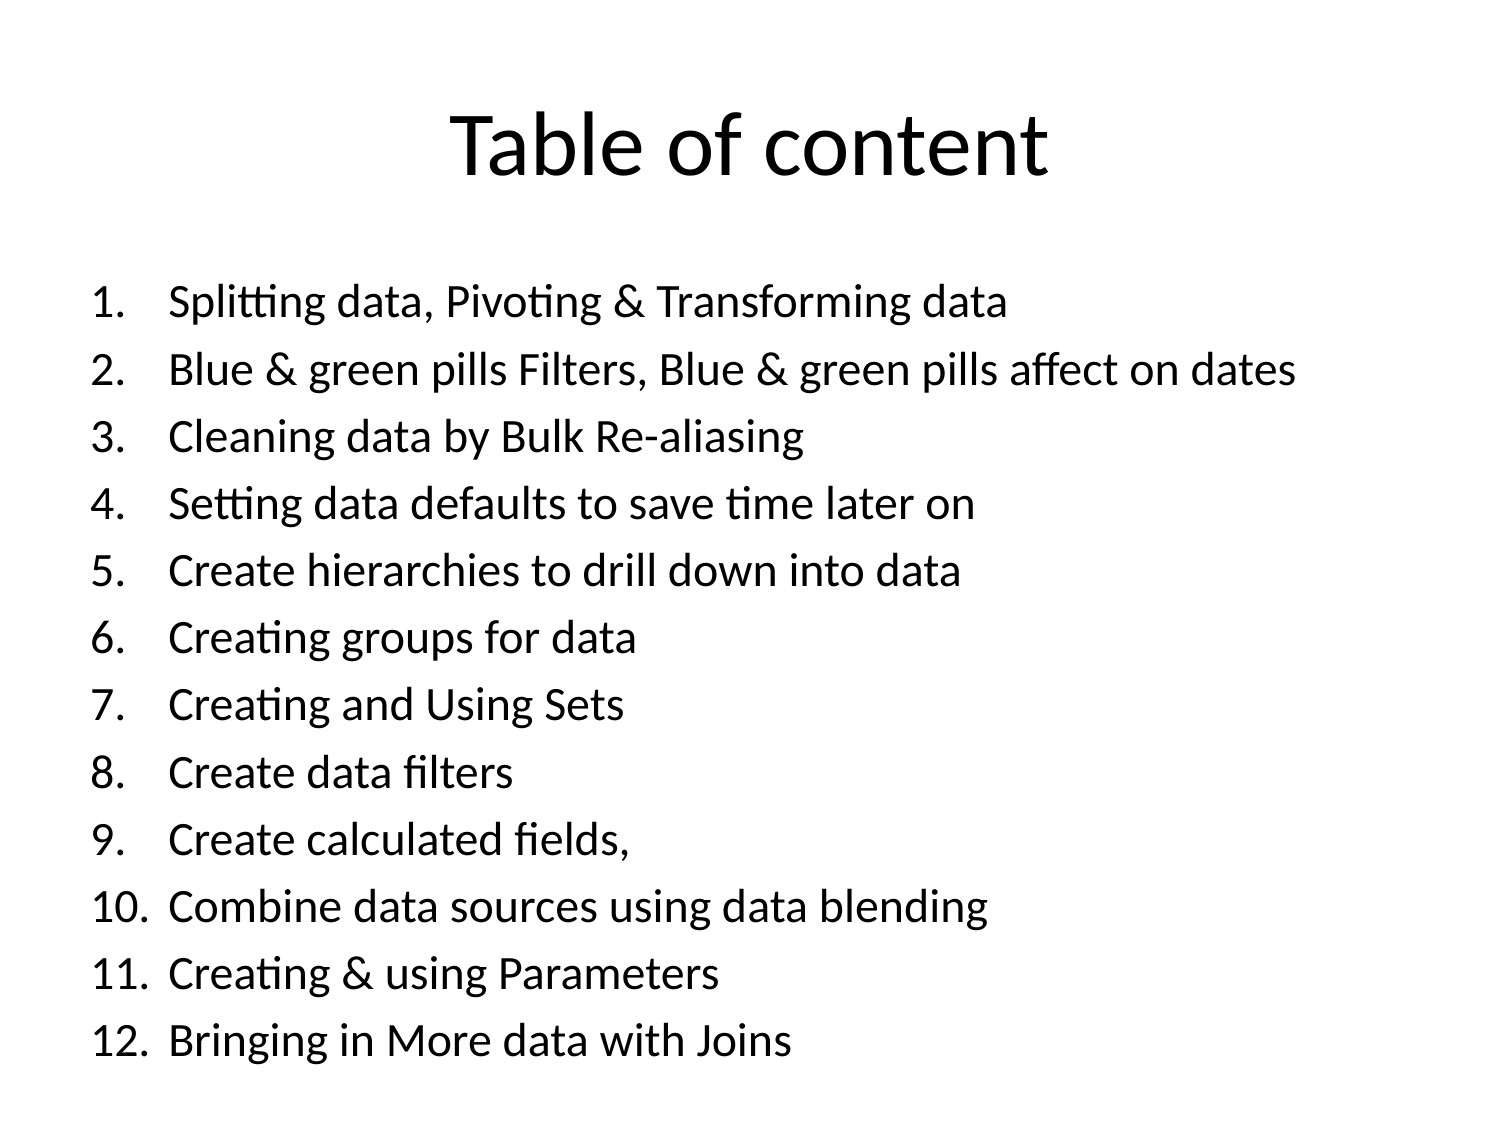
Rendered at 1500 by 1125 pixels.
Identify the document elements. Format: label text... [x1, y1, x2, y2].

list Splitting data, Pivoting & Transforming data Blue & green pills Filters, Blue & green pills affect on dates Cleaning data by Bulk Re-aliasing Setting data defaults to save time later on Create hierarchies to drill down into data Creating groups for data Creating and Using Sets Create data filters Create calculated fields, Combine data sources using data blending Creating & using Parameters Bringing in More data with Joins [75, 262, 1425, 1075]
title Table of content [75, 45, 1425, 233]
